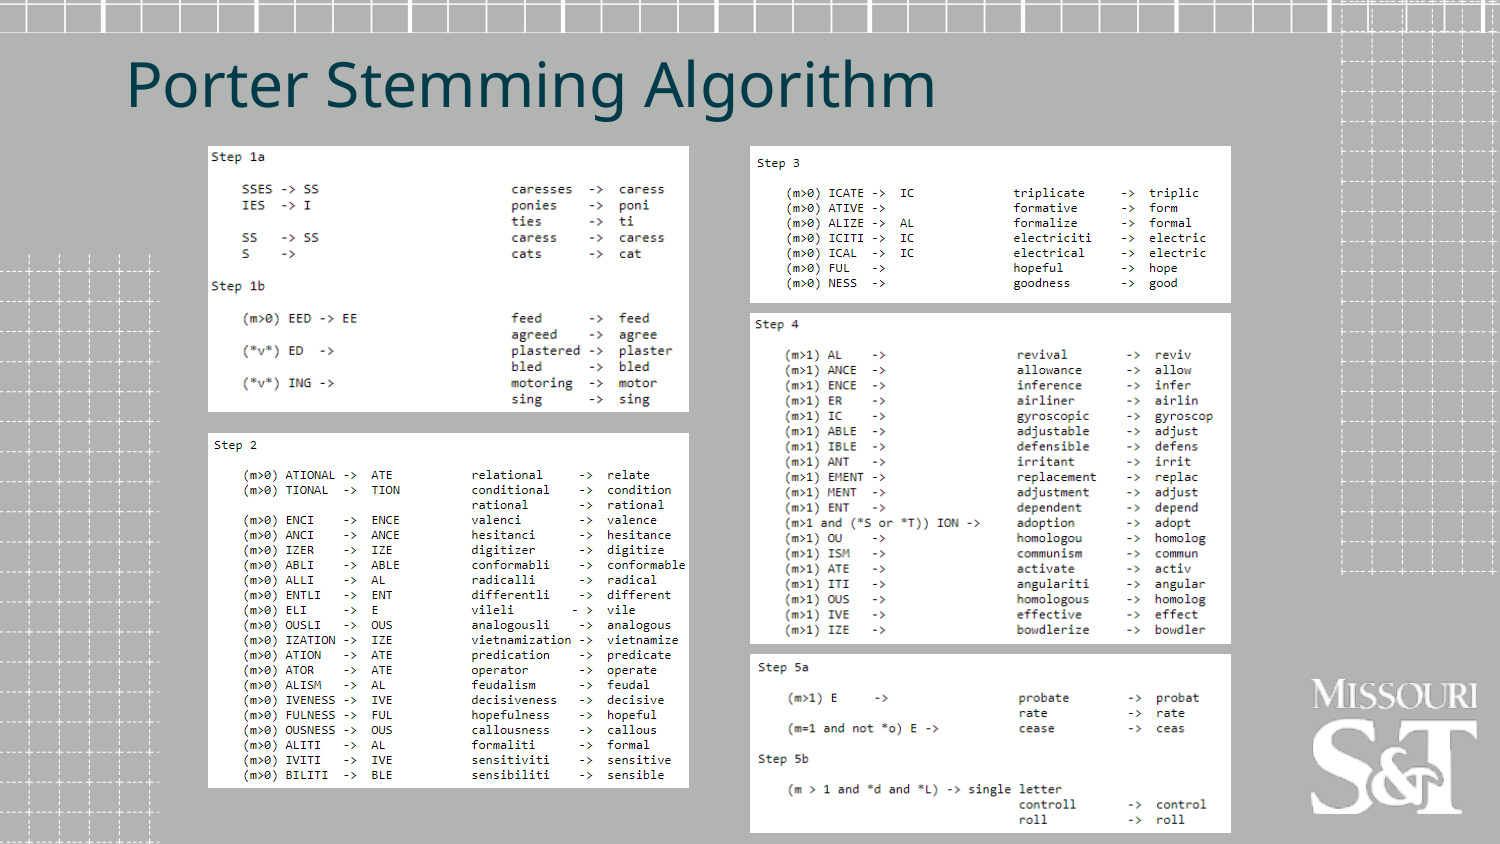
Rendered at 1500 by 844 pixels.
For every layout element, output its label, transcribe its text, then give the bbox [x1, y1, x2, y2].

list Porter Stemming Algorithm [110, 45, 1335, 168]
picture [749, 654, 1231, 834]
picture [749, 313, 1231, 644]
picture [208, 146, 689, 412]
picture [0, 254, 160, 844]
picture [749, 146, 1231, 303]
picture [0, 0, 1500, 576]
picture [208, 433, 689, 788]
